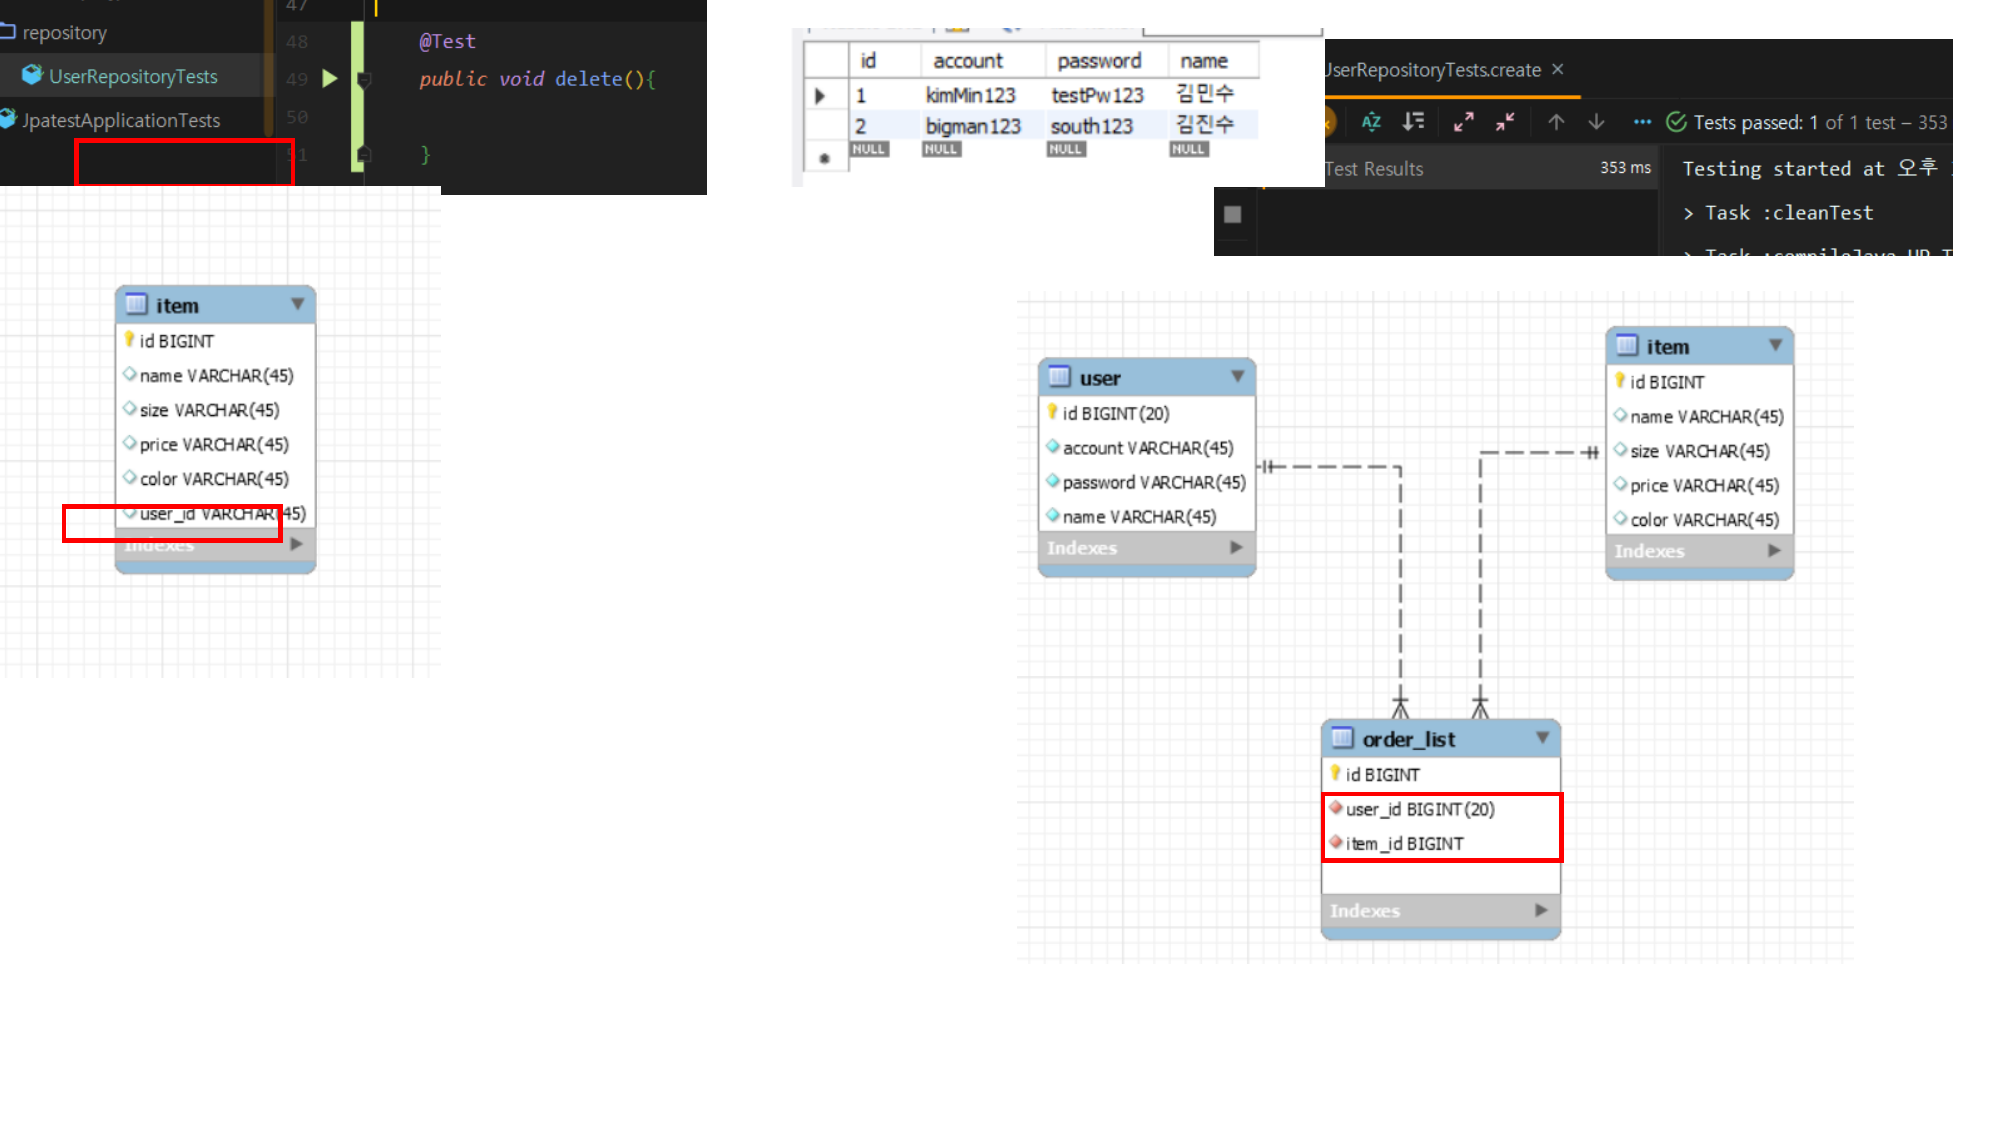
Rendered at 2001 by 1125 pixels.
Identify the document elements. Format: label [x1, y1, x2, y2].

picture [0, 0, 707, 678]
picture [1017, 291, 1854, 964]
picture [783, 28, 1953, 256]
